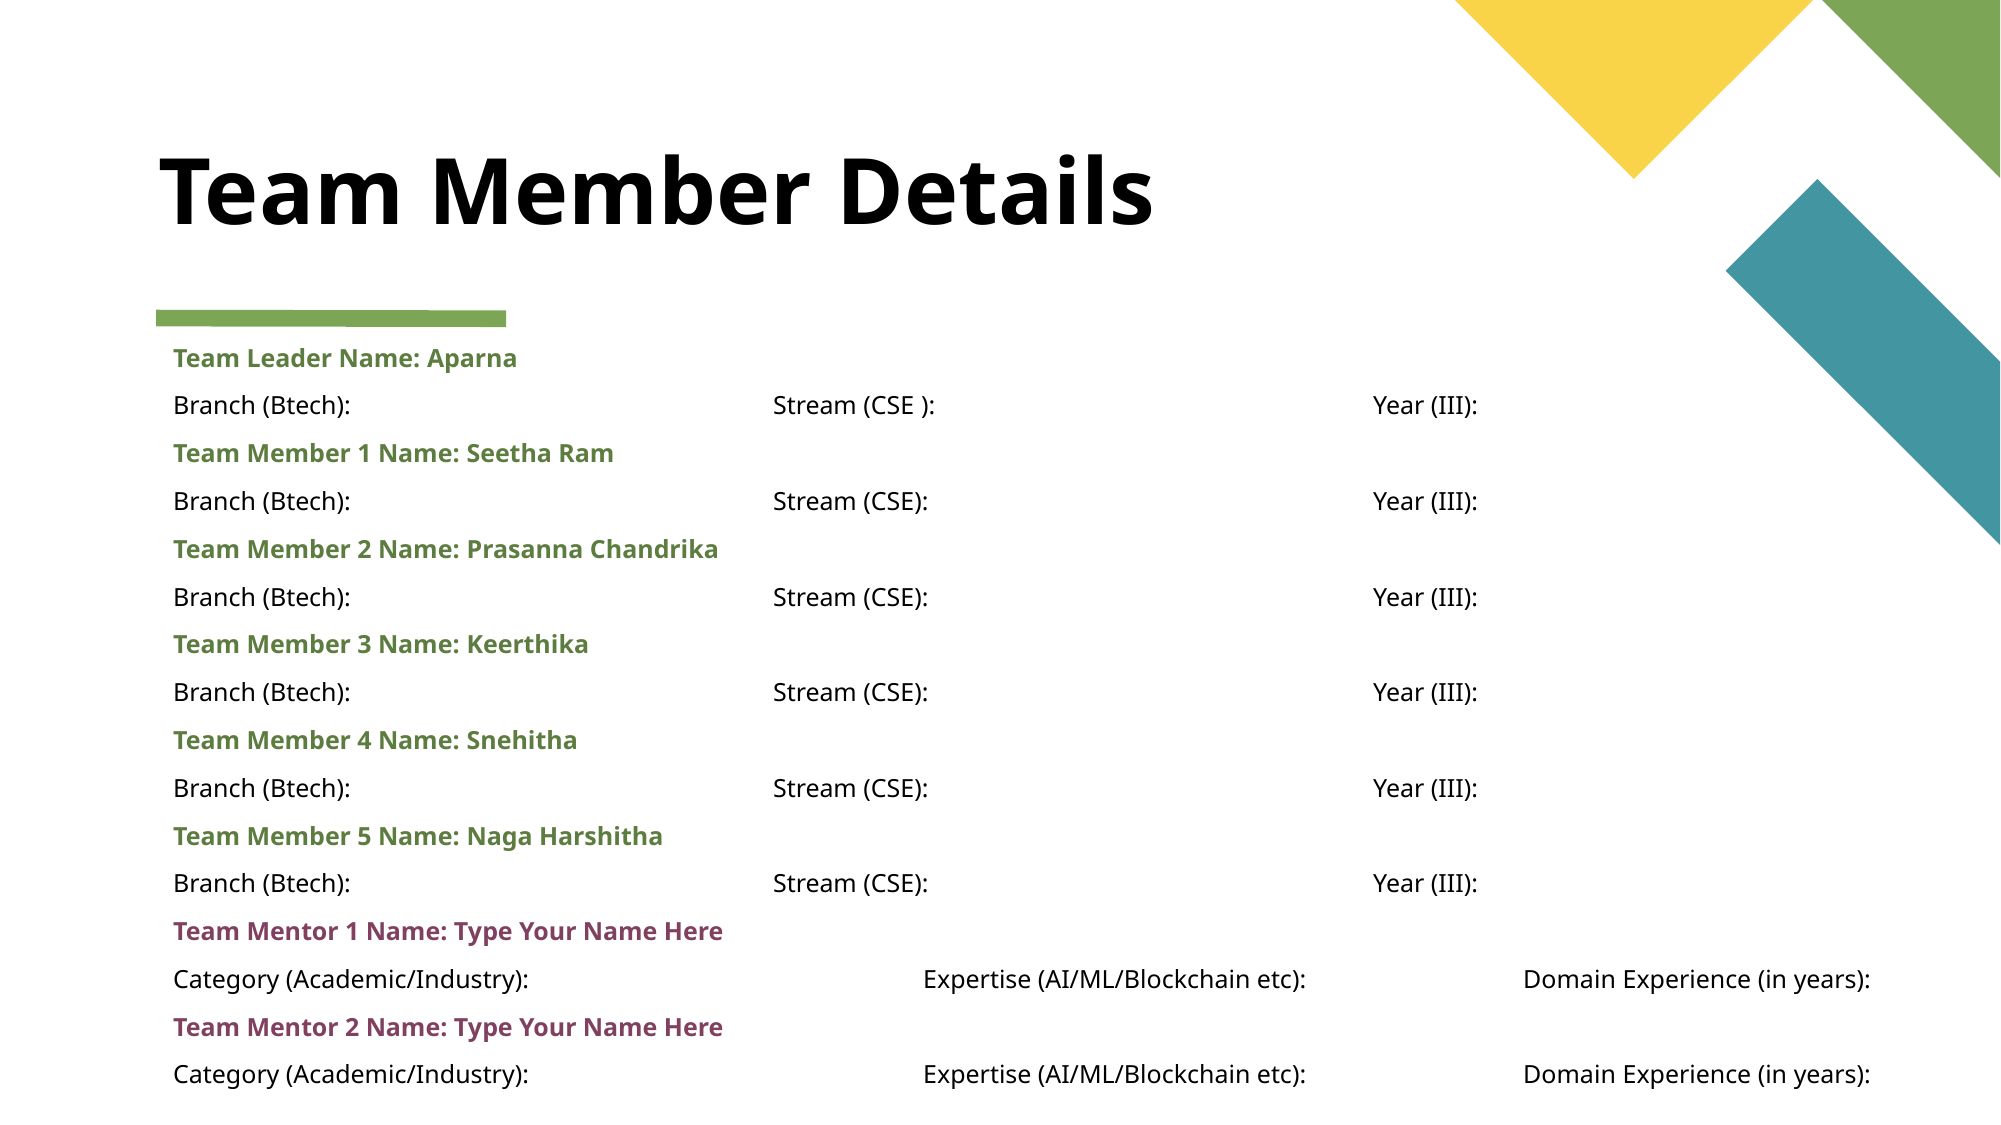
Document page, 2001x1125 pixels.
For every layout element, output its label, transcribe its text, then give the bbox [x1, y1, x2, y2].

title Team Member Details [158, 144, 1244, 245]
list Team Leader Name: Aparna Branch (Btech): Stream (CSE ): Year (III): Team Member 1 Name: Seetha Ram Branch (Btech): Stream (CSE): Year (III): Team Member 2 Name: Prasanna Chandrika Branch (Btech): Stream (CSE): Year (III): Team Member 3 Name: Keerthika Branch (Btech): Stream (CSE): Year (III): Team Member 4 Name: Snehitha Branch (Btech): Stream (CSE): Year (III): Team Member 5 Name: Naga Harshitha Branch (Btech): Stream (CSE): Year (III): Team Mentor 1 Name: Type Your Name Here Category (Academic/Industry): Expertise (AI/ML/Blockchain etc): Domain Experience (in years): Team Mentor 2 Name: Type Your Name Here Category (Academic/Industry): Expertise (AI/ML/Blockchain etc): Domain Experience (in years): [158, 338, 1987, 1113]
